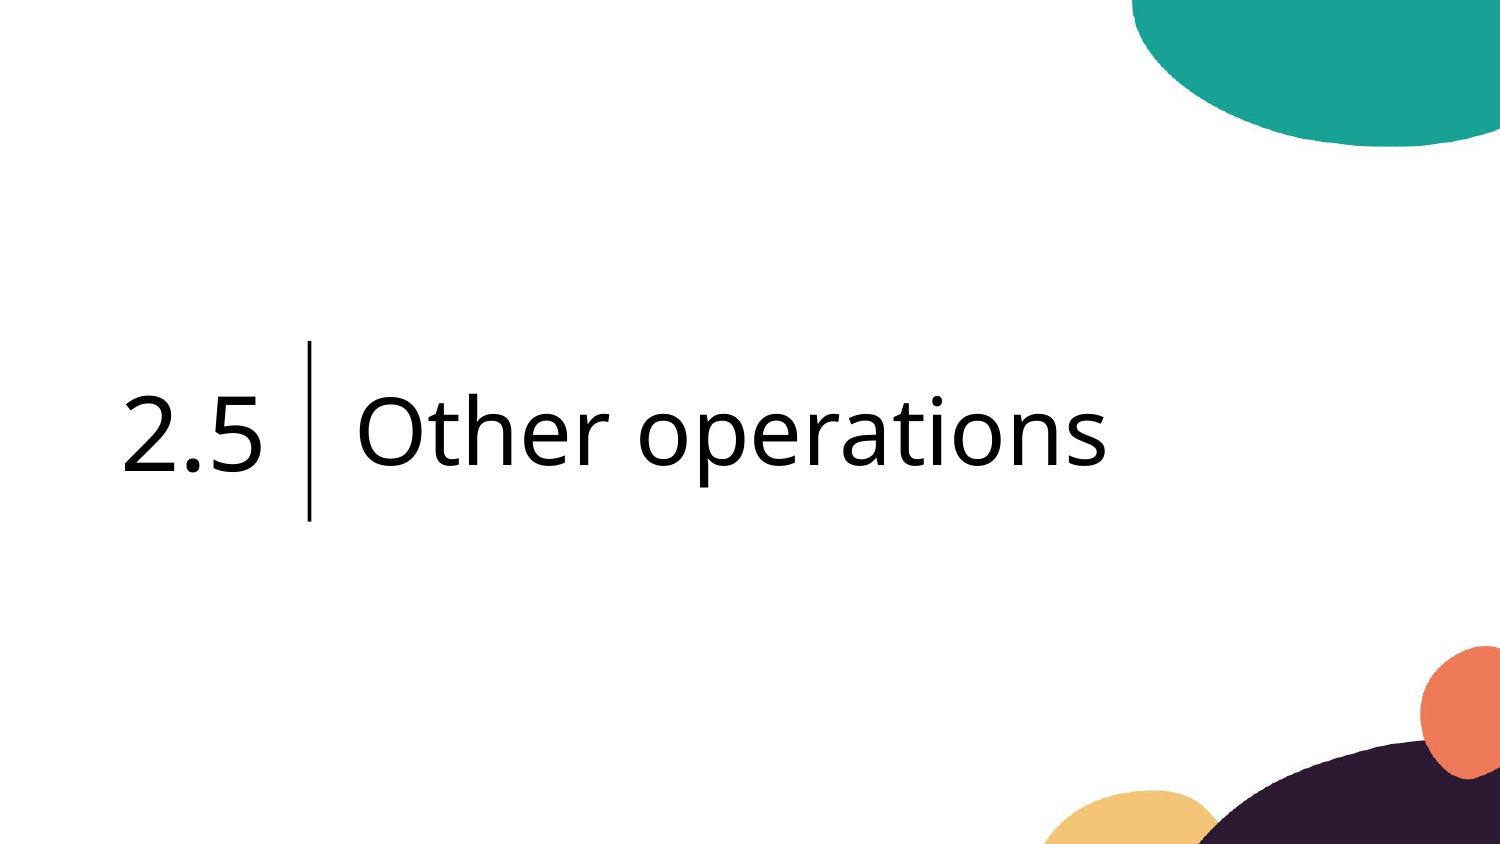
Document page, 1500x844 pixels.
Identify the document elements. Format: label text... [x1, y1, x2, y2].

picture [0, 0, 1500, 844]
text_box 2.5 [105, 352, 299, 508]
text_box [307, 340, 312, 522]
text_box Other operations [339, 334, 1413, 522]
